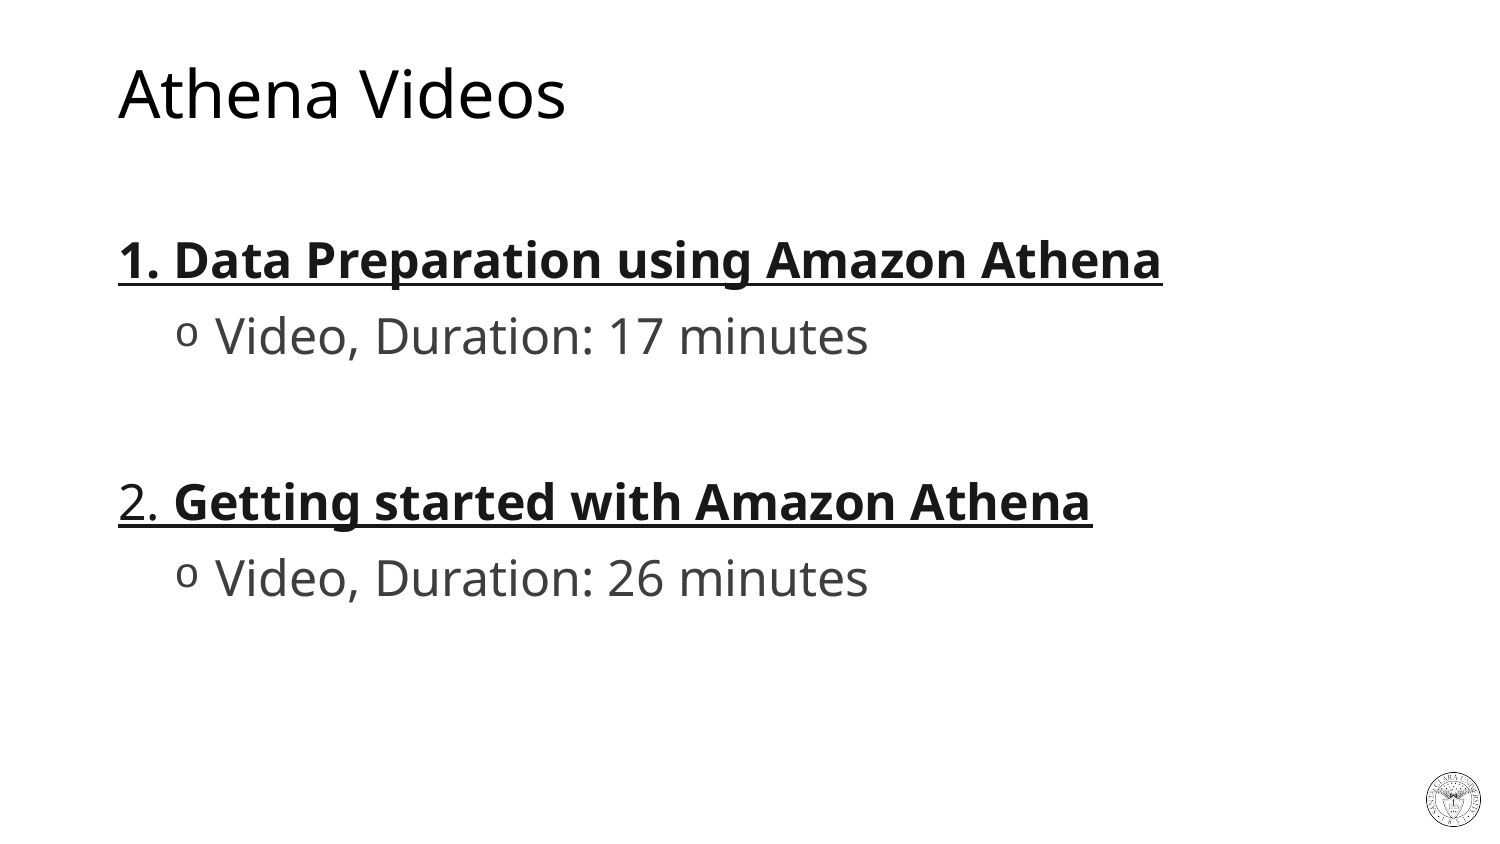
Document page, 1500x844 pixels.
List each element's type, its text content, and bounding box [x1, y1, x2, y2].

title Athena Videos [103, 44, 1397, 140]
picture [1426, 772, 1481, 827]
list 1. Data Preparation using Amazon Athena Video, Duration: 17 minutes 2. Getting started with Amazon Athena Video, Duration: 26 minutes [103, 221, 1397, 760]
